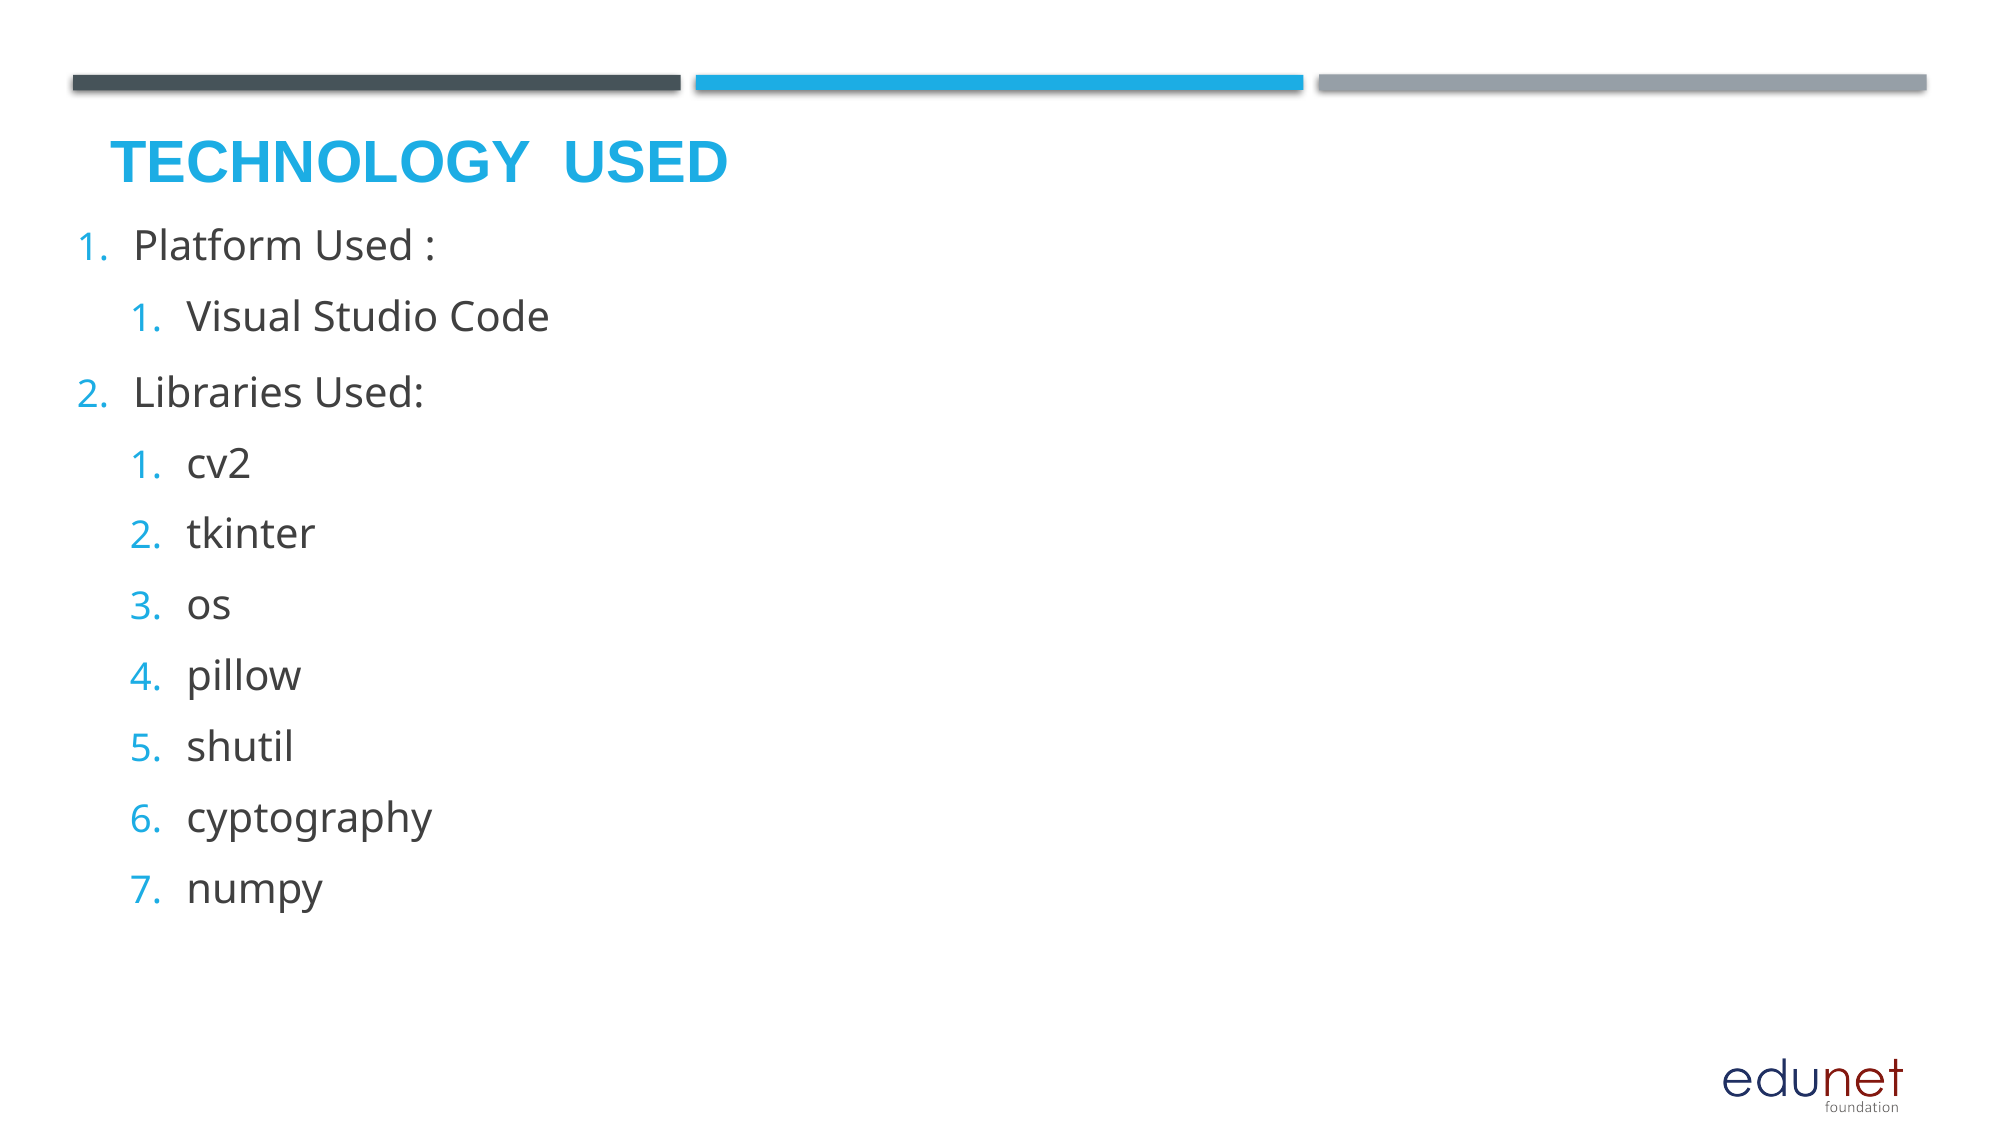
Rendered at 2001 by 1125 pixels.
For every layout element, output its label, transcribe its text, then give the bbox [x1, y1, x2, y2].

list Platform Used : Visual Studio Code Libraries Used: cv2 tkinter os pillow shutil cyptography numpy [61, 218, 1968, 987]
picture [1719, 1056, 1905, 1116]
title Technology used [95, 115, 1905, 203]
